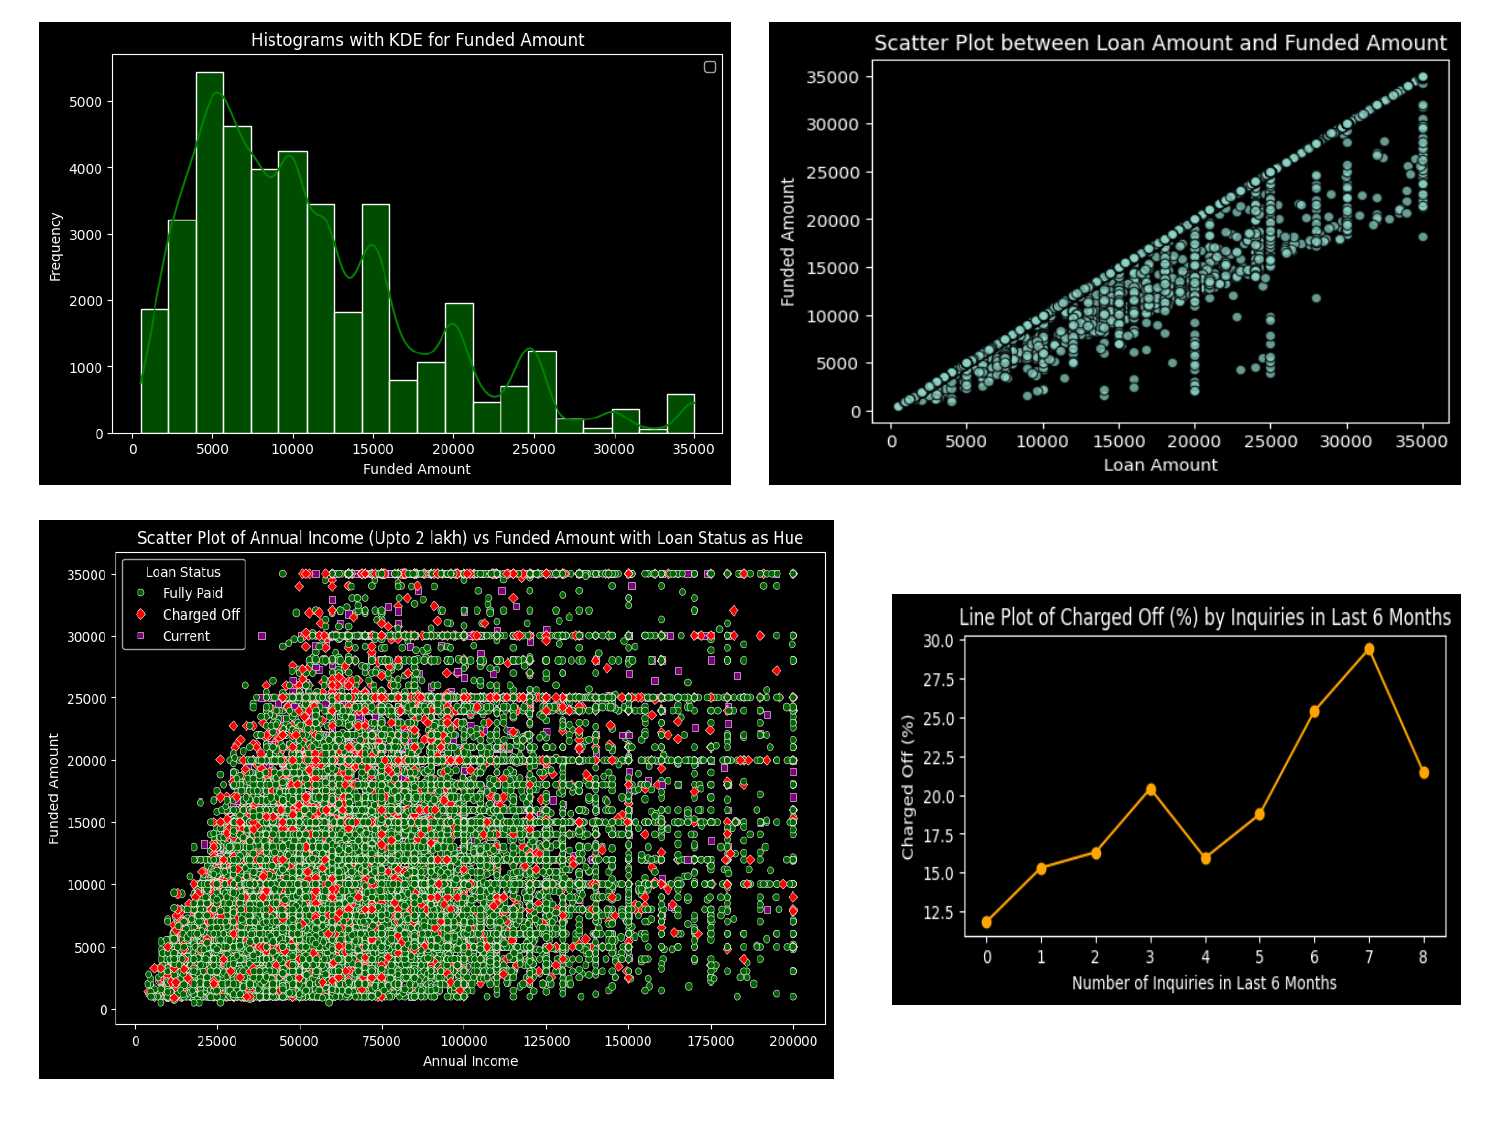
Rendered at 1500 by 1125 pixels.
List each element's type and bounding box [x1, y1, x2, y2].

picture [39, 520, 835, 1079]
picture [769, 22, 1461, 485]
picture [39, 22, 731, 485]
picture [892, 594, 1461, 1005]
